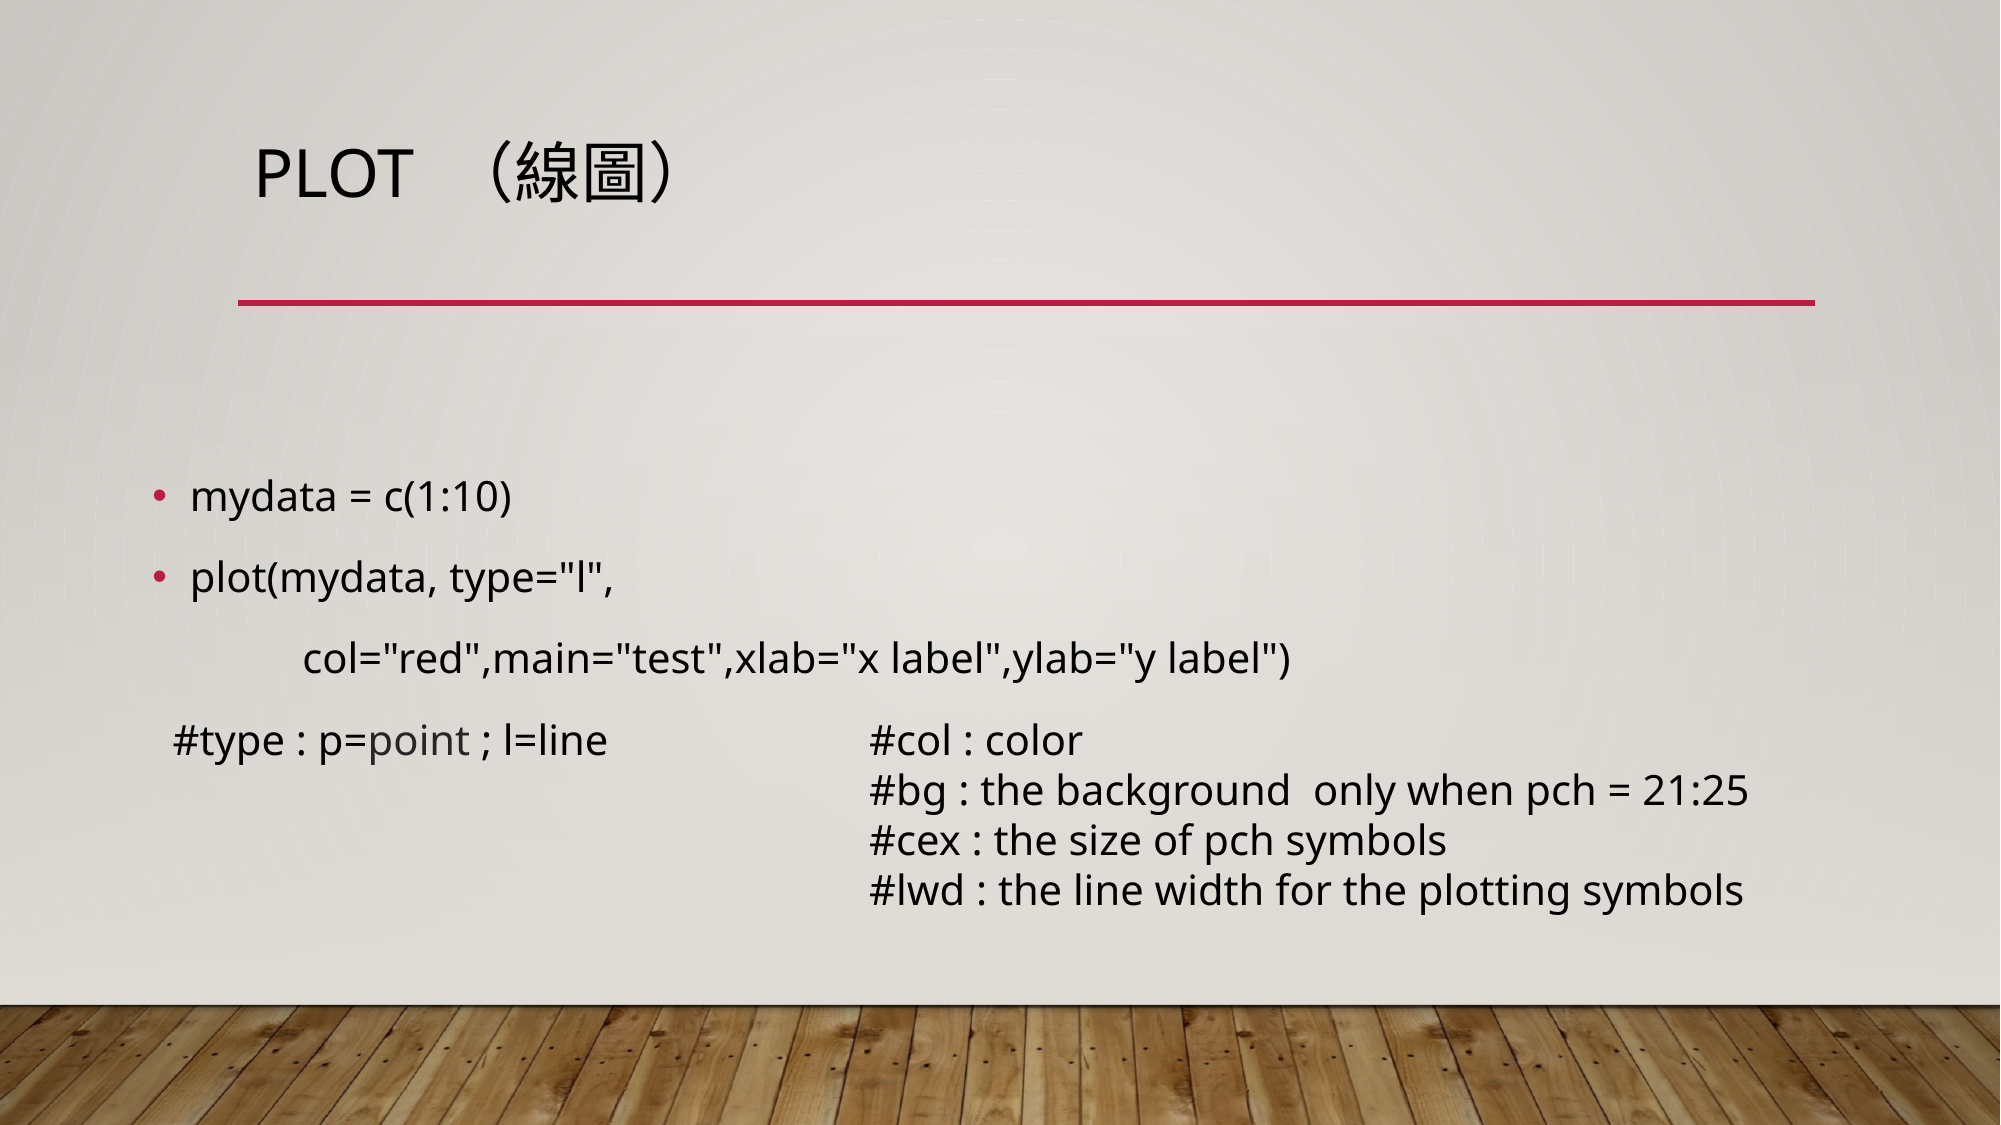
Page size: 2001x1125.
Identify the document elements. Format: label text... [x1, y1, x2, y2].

title plot （線圖） [238, 131, 1814, 305]
list mydata = c(1:10) plot(mydata, type="l", col="red",main="test",xlab="x label",ylab="y label") [137, 452, 1863, 750]
picture [0, 1005, 2000, 1125]
text_box #type : p=point ; l=line [157, 706, 831, 772]
text_box #col : color #bg : the background only when pch = 21:25 #cex : the size of pch symbols #lwd : the line width for the plotting symbols [854, 706, 1959, 922]
